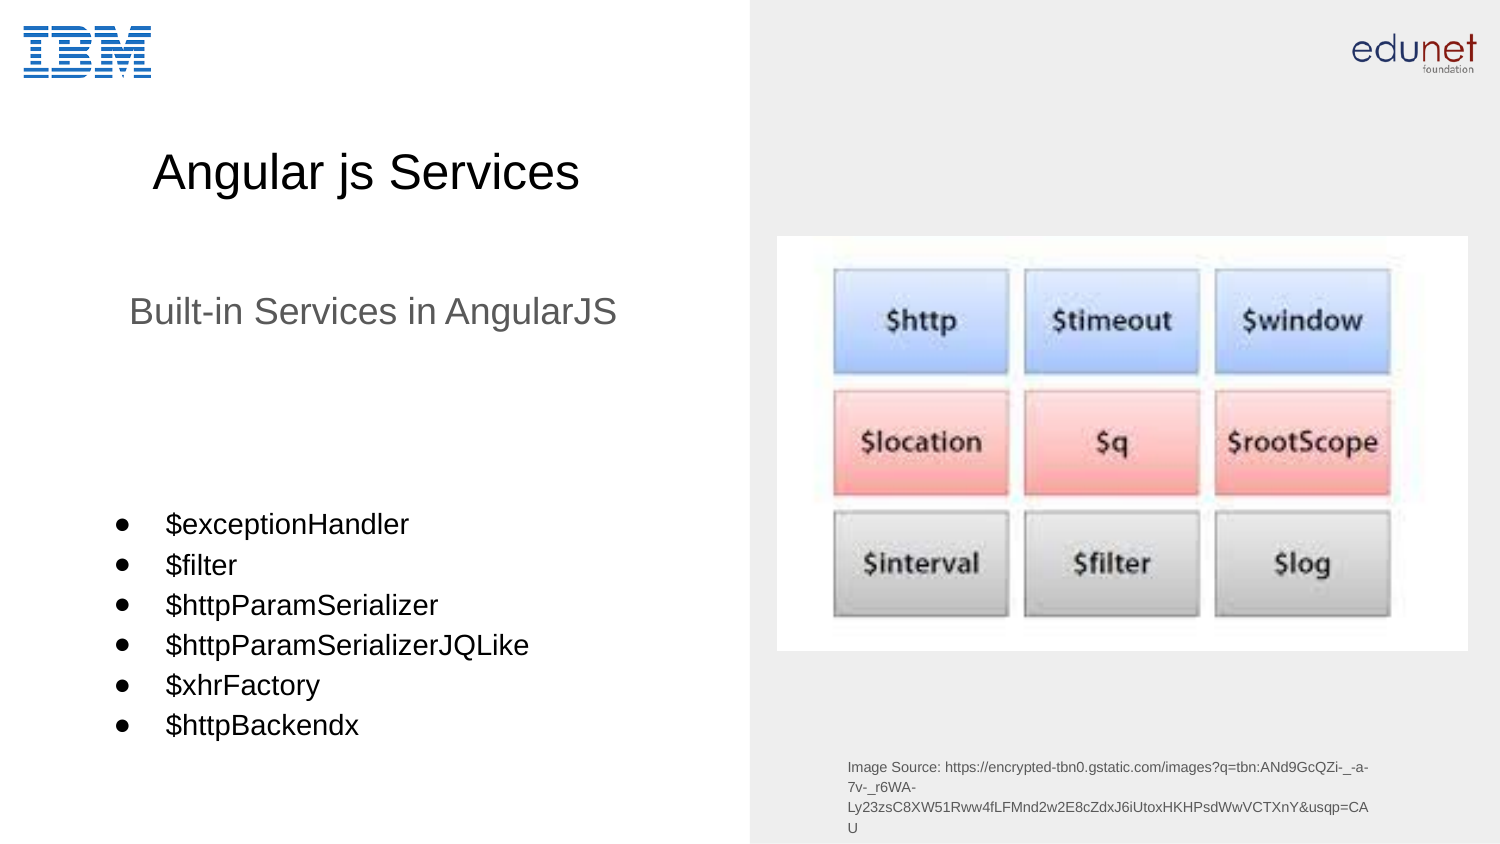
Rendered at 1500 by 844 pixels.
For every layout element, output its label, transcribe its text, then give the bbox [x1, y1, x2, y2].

picture [777, 236, 1468, 651]
subtitle Built-in Services in AngularJS [41, 257, 706, 363]
picture [23, 26, 151, 78]
list Image Source: https://encrypted-tbn0.gstatic.com/images?q=tbn:ANd9GcQZi-_-a-7v-_r6WA-Ly23zsC8XW51Rww4fLFMnd2w2E8cZdxJ6iUtoxHKHPsdWwVCTXnY&usqp=CAU [832, 740, 1390, 812]
picture [1350, 26, 1480, 78]
list $exceptionHandler $filter $httpParamSerializer $httpParamSerializerJQLike $xhrFactory $httpBackendx [75, 477, 706, 765]
title Angular js Services [41, 117, 706, 223]
